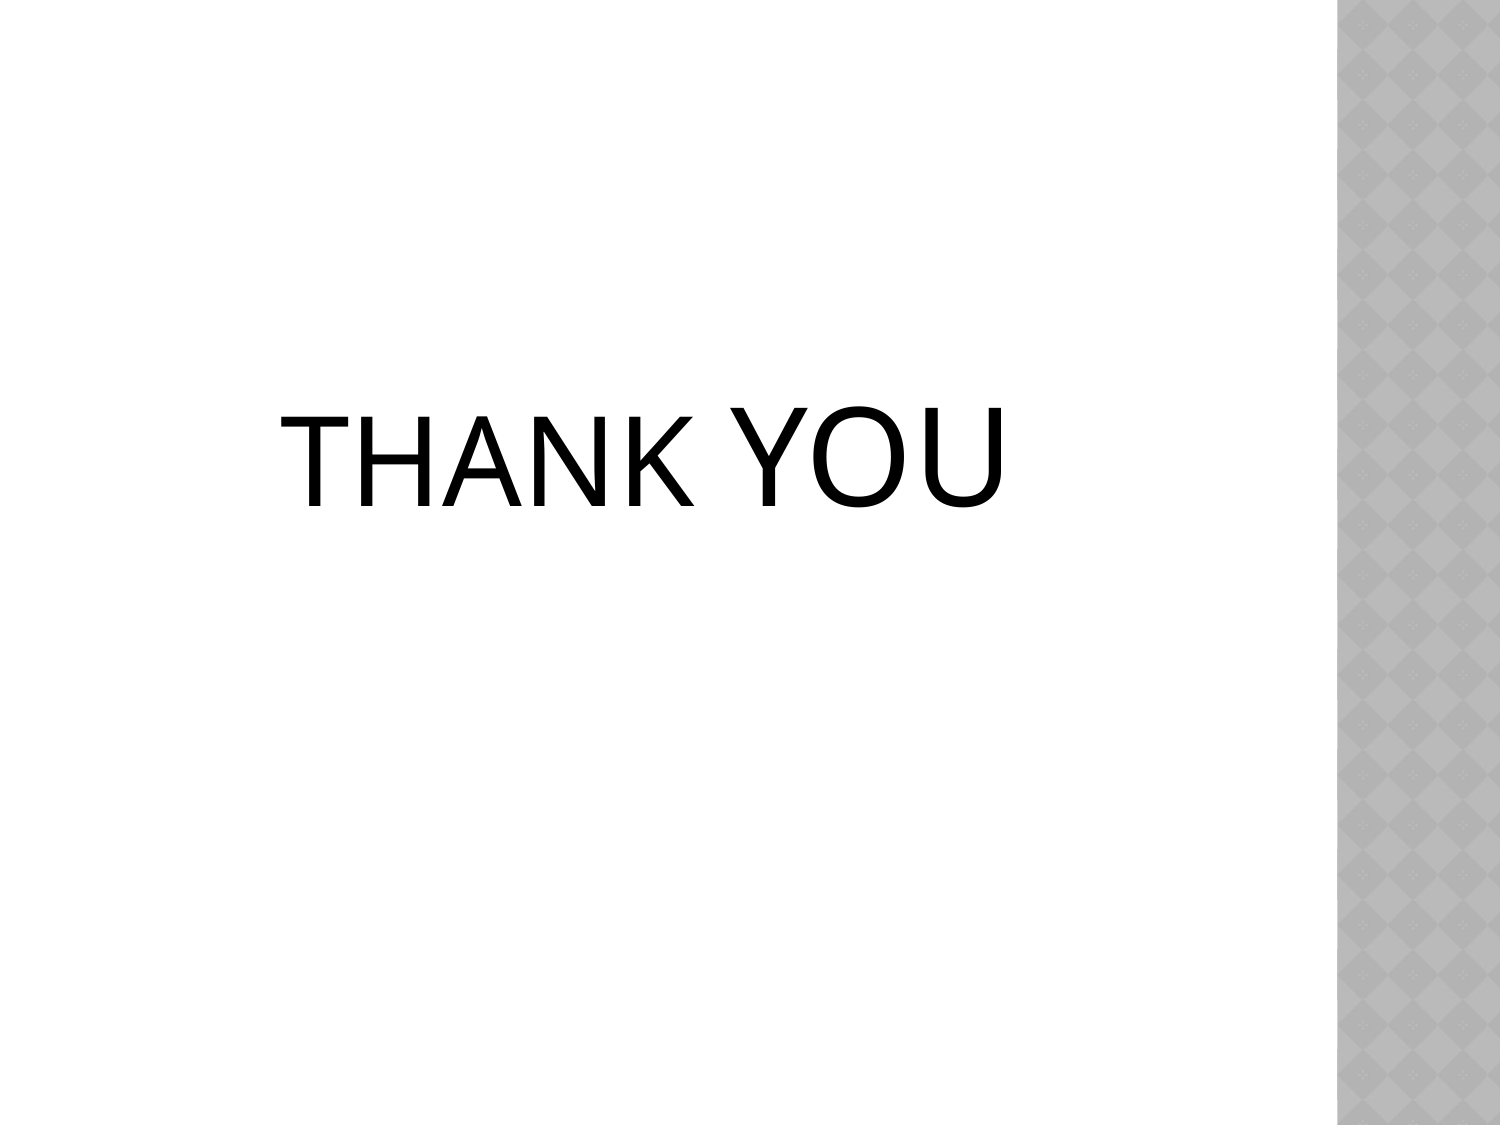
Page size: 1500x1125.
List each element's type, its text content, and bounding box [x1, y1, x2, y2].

text_box THANK YOU [265, 361, 1058, 542]
